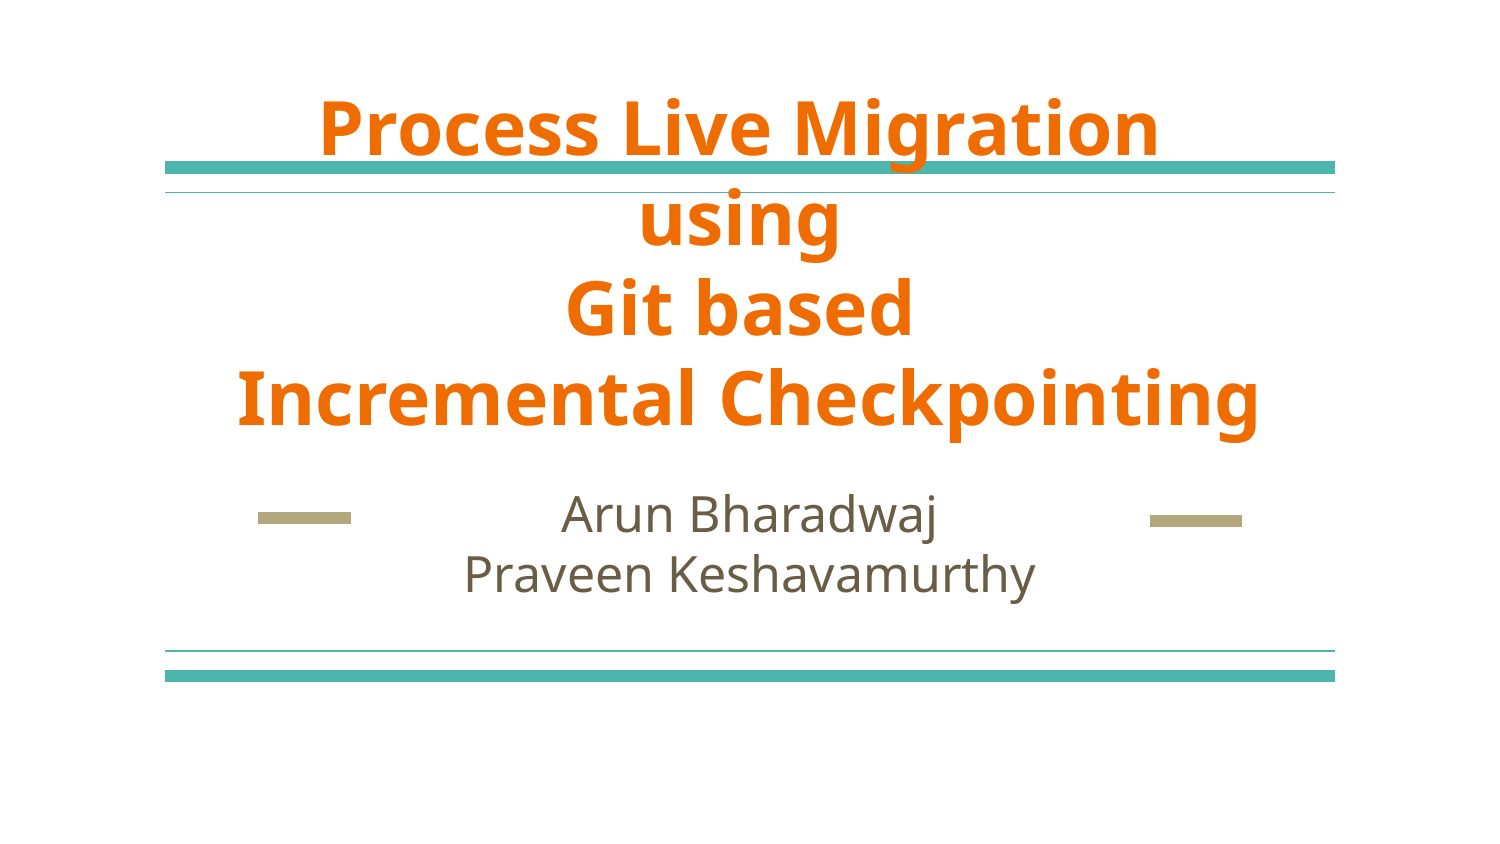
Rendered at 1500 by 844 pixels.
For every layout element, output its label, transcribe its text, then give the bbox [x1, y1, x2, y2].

title Process Live Migration using Git based Incremental Checkpointing [164, 287, 1336, 456]
subtitle Arun Bharadwaj Praveen Keshavamurthy [350, 467, 1150, 598]
